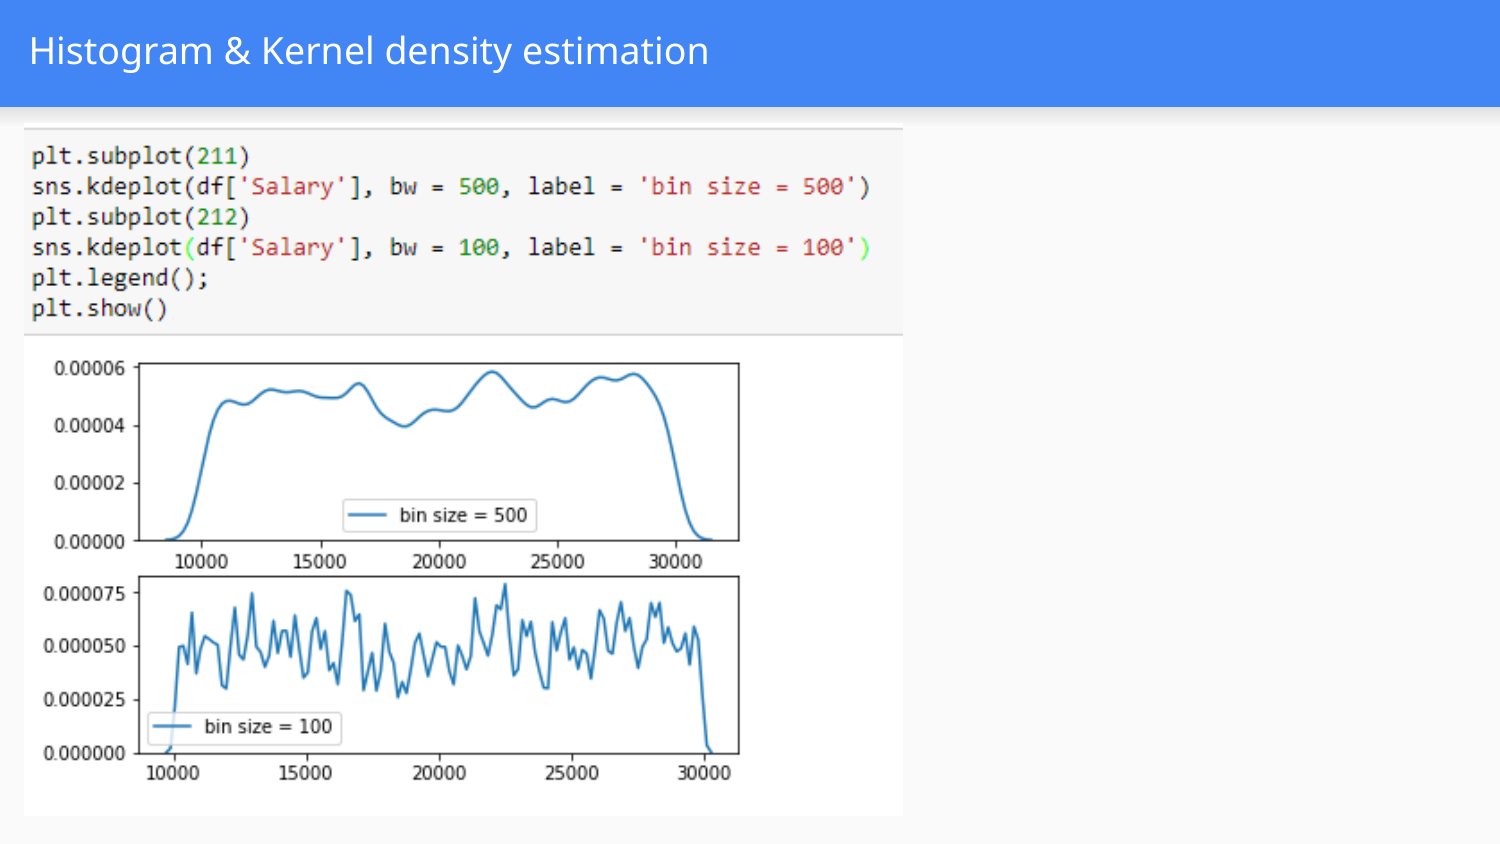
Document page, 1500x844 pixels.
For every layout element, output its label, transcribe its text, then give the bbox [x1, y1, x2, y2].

title Histogram & Kernel density estimation [13, 0, 1462, 99]
picture [24, 123, 903, 816]
